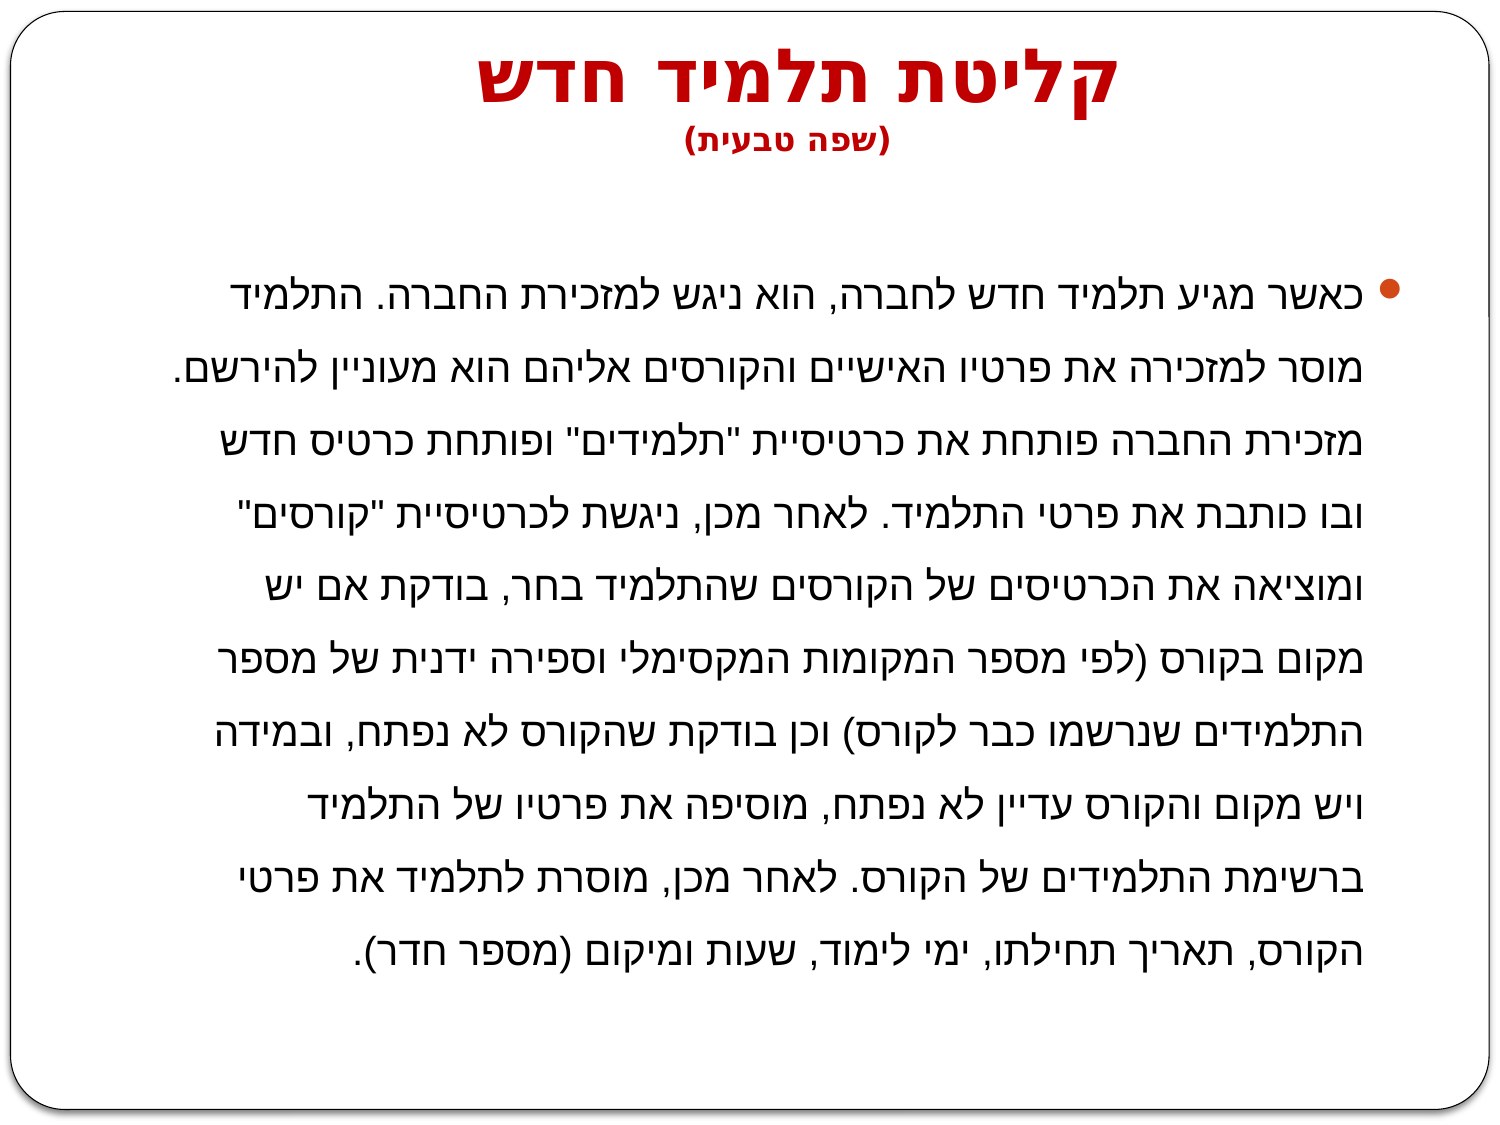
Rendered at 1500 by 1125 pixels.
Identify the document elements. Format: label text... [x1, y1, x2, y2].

text_box קליטת תלמיד חדש (שפה טבעית) [149, 0, 1425, 173]
list כאשר מגיע תלמיד חדש לחברה, הוא ניגש למזכירת החברה. התלמיד מוסר למזכירה את פרטיו האישיים והקורסים אליהם הוא מעוניין להירשם. מזכירת החברה פותחת את כרטיסיית "תלמידים" ופותחת כרטיס חדש ובו כותבת את פרטי התלמיד. לאחר מכן, ניגשת לכרטיסיית "קורסים" ומוציאה את הכרטיסים של הקורסים שהתלמיד בחר, בודקת אם יש מקום בקורס (לפי מספר המקומות המקסימלי וספירה ידנית של מספר התלמידים שנרשמו כבר לקורס) וכן בודקת שהקורס לא נפתח, ובמידה ויש מקום והקורס עדיין לא נפתח, מוסיפה את פרטיו של התלמיד ברשימת התלמידים של הקורס. לאחר מכן, מוסרת לתלמיד את פרטי הקורס, תאריך תחילתו, ימי לימוד, שעות ומיקום (מספר חדר). [150, 237, 1425, 988]
